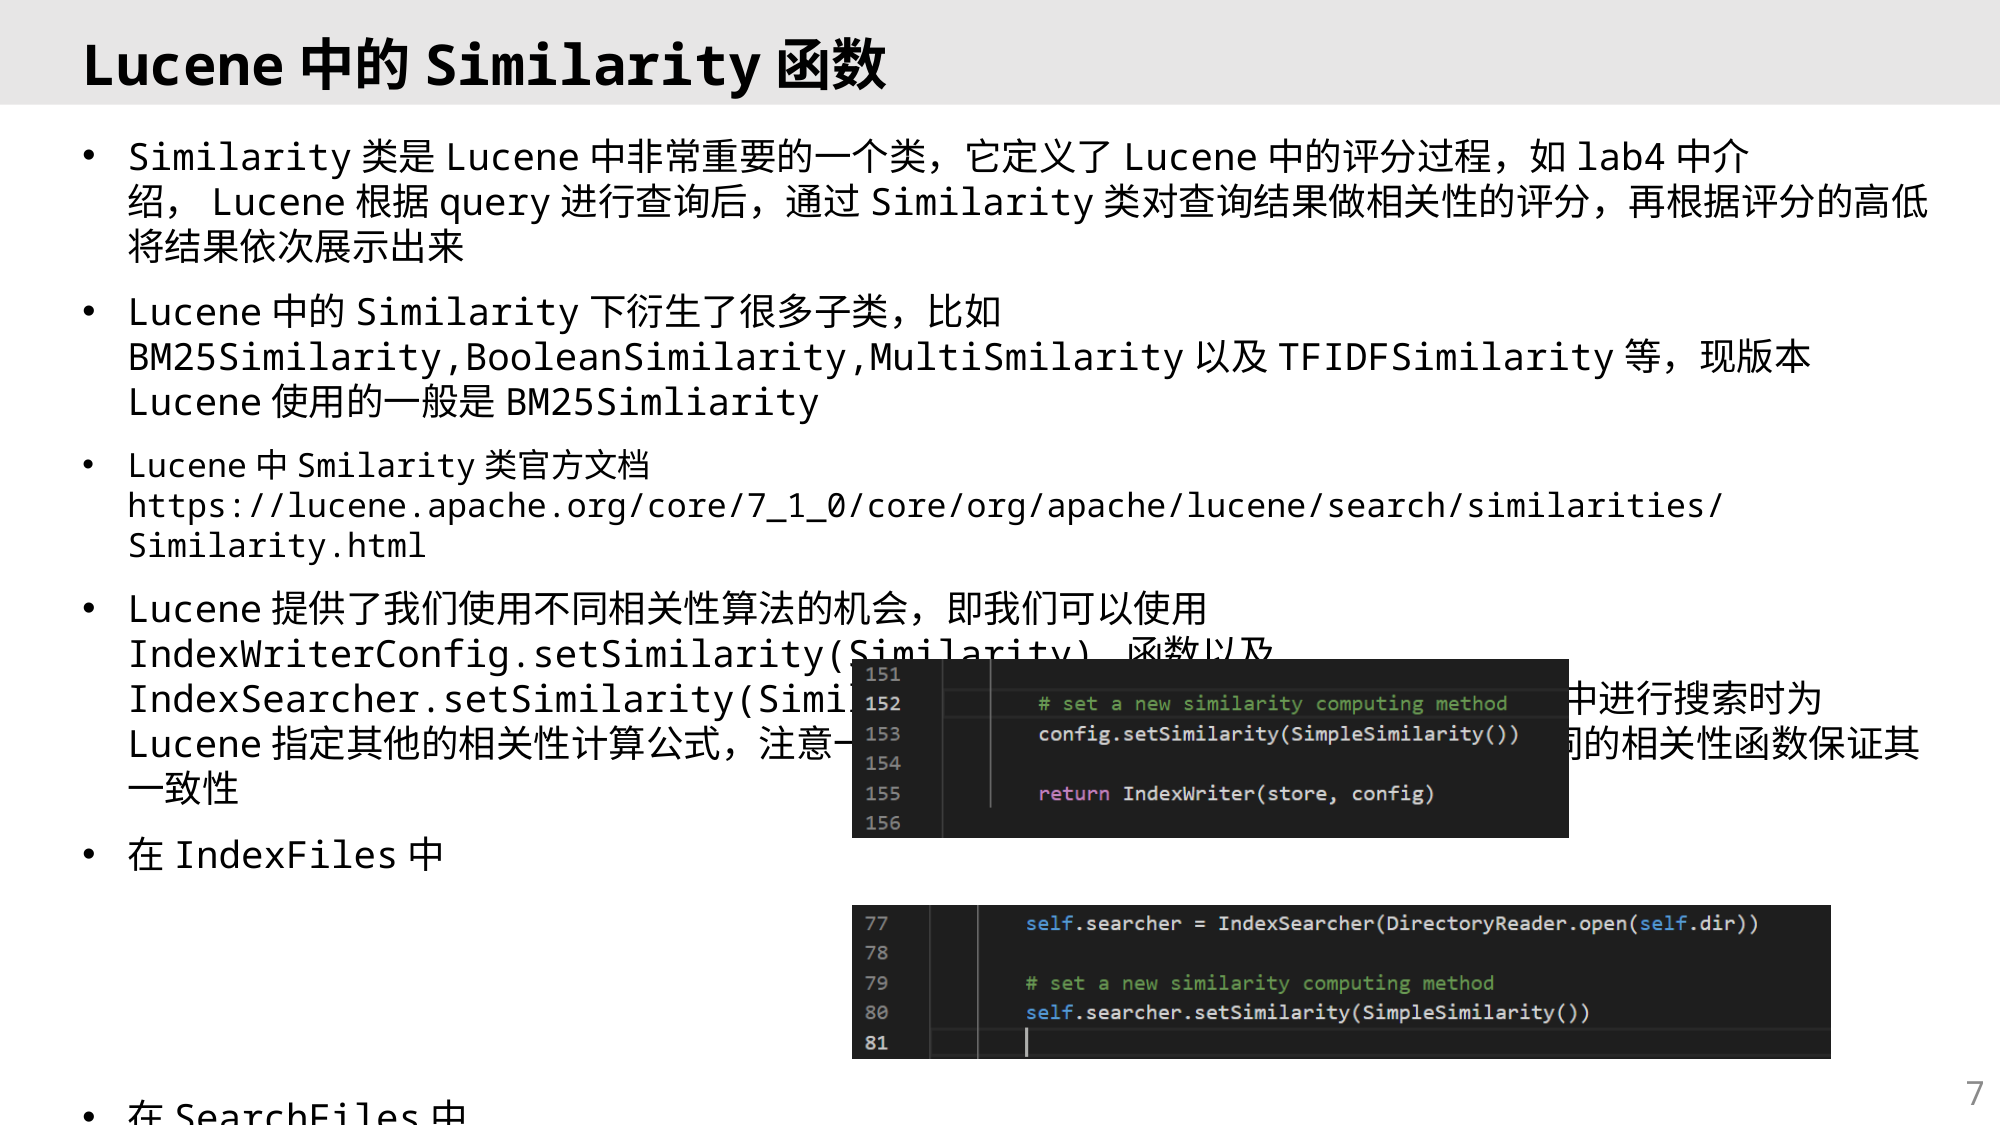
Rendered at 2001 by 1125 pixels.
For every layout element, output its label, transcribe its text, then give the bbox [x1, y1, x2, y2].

title Lucene中的Similarity函数 [67, 16, 1945, 119]
slide_number 7 [1550, 1065, 2000, 1125]
list Similarity类是Lucene中非常重要的一个类，它定义了Lucene中的评分过程，如lab4中介绍，Lucene根据query进行查询后，通过Similarity类对查询结果做相关性的评分，再根据评分的高低将结果依次展示出来 Lucene中的Similarity下衍生了很多子类，比如BM25Similarity,BooleanSimilarity,MultiSmilarity以及TFIDFSimilarity等，现版本Lucene使用的一般是BM25Simliarity Lucene中Smilarity类官方文档 https://lucene.apache.org/core/7_1_0/core/org/apache/lucene/search/similarities/Similarity.html Lucene提供了我们使用不同相关性算法的机会，即我们可以使用IndexWriterConfig.setSimilarity(Similarity) 函数以及IndexSearcher.setSimilarity(Similarity) 函数分别在创建索引时和在索引中进行搜索时为Lucene指定其他的相关性计算公式，注意一般情况下，创建索引和搜索时我们设置相同的相关性函数保证其一致性 在IndexFiles中 在SearchFiles中 [67, 125, 1945, 1103]
picture [852, 905, 1831, 1059]
picture [852, 659, 1569, 839]
